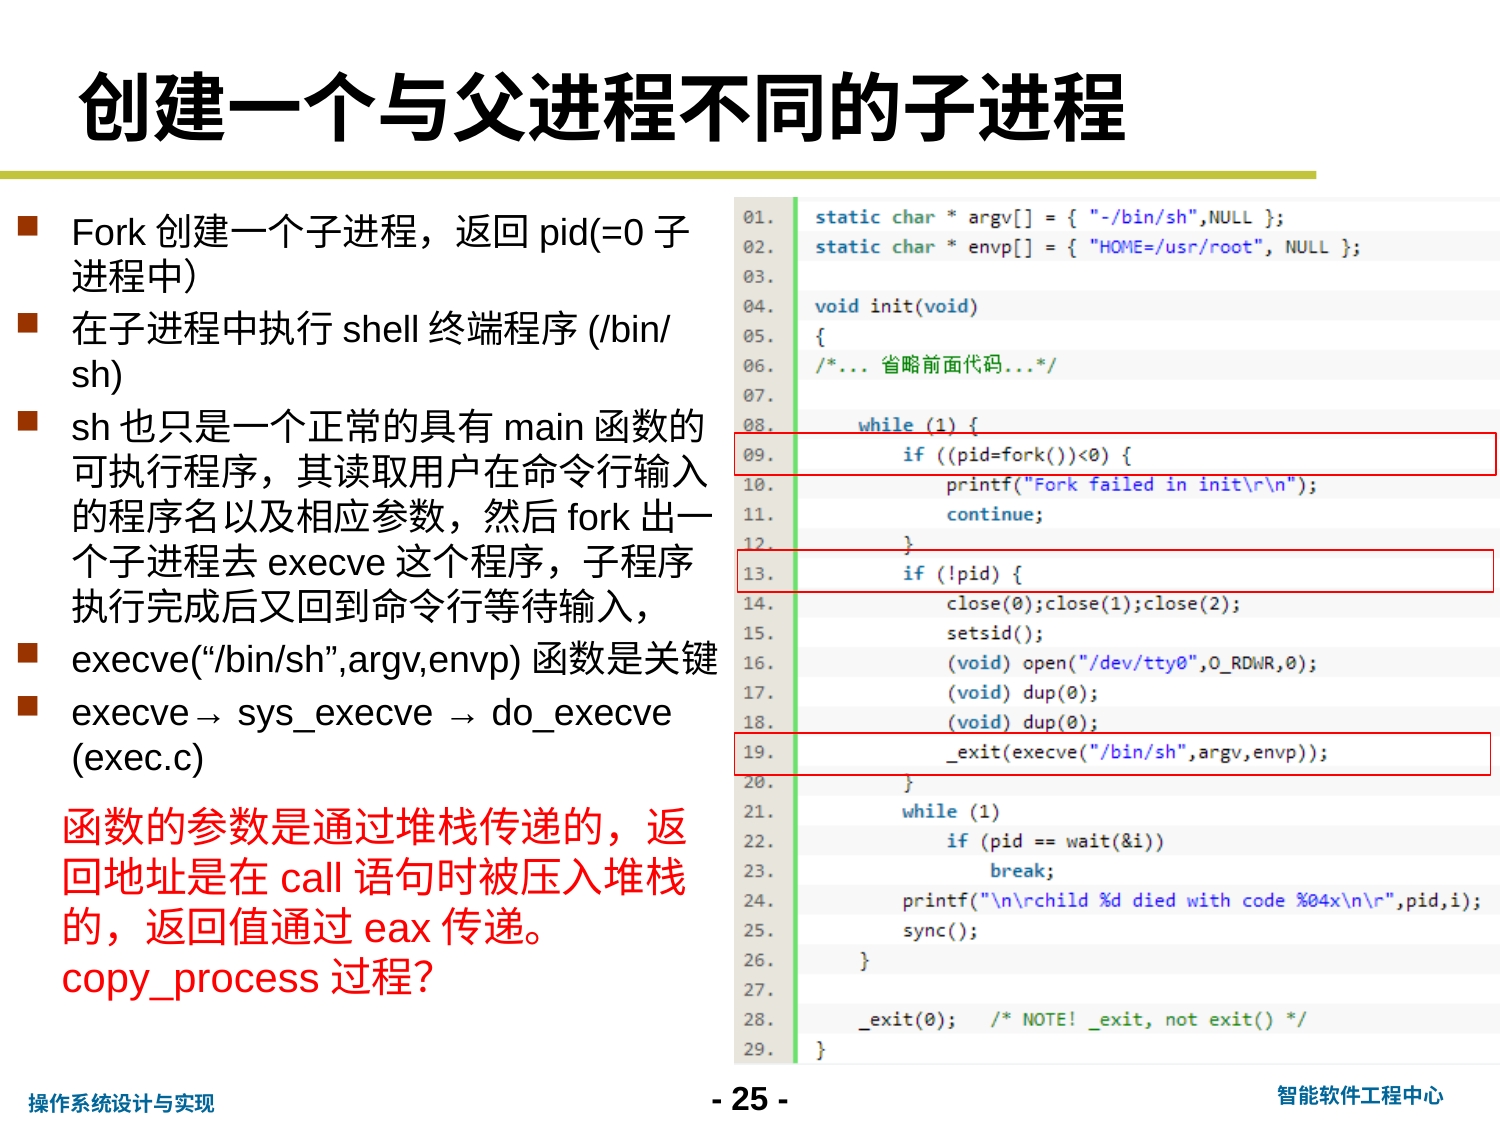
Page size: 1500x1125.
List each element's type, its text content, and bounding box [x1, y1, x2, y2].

list Fork创建一个子进程，返回pid(=0子进程中） 在子进程中执行shell终端程序(/bin/sh) sh也只是一个正常的具有main函数的可执行程序，其读取用户在命令行输入的程序名以及相应参数，然后fork出一个子进程去execve这个程序，子程序执行完成后又回到命令行等待输入， execve(“/bin/sh”,argv,envp)函数是关键 execve→ sys_execve → do_execve (exec.c) [0, 200, 730, 825]
title 创建一个与父进程不同的子进程 [62, 50, 1350, 161]
text_box 函数的参数是通过堆栈传递的，返回地址是在call语句时被压入堆栈的，返回值通过eax传递。 copy_process过程？ [37, 800, 696, 1001]
picture [734, 197, 1500, 1066]
